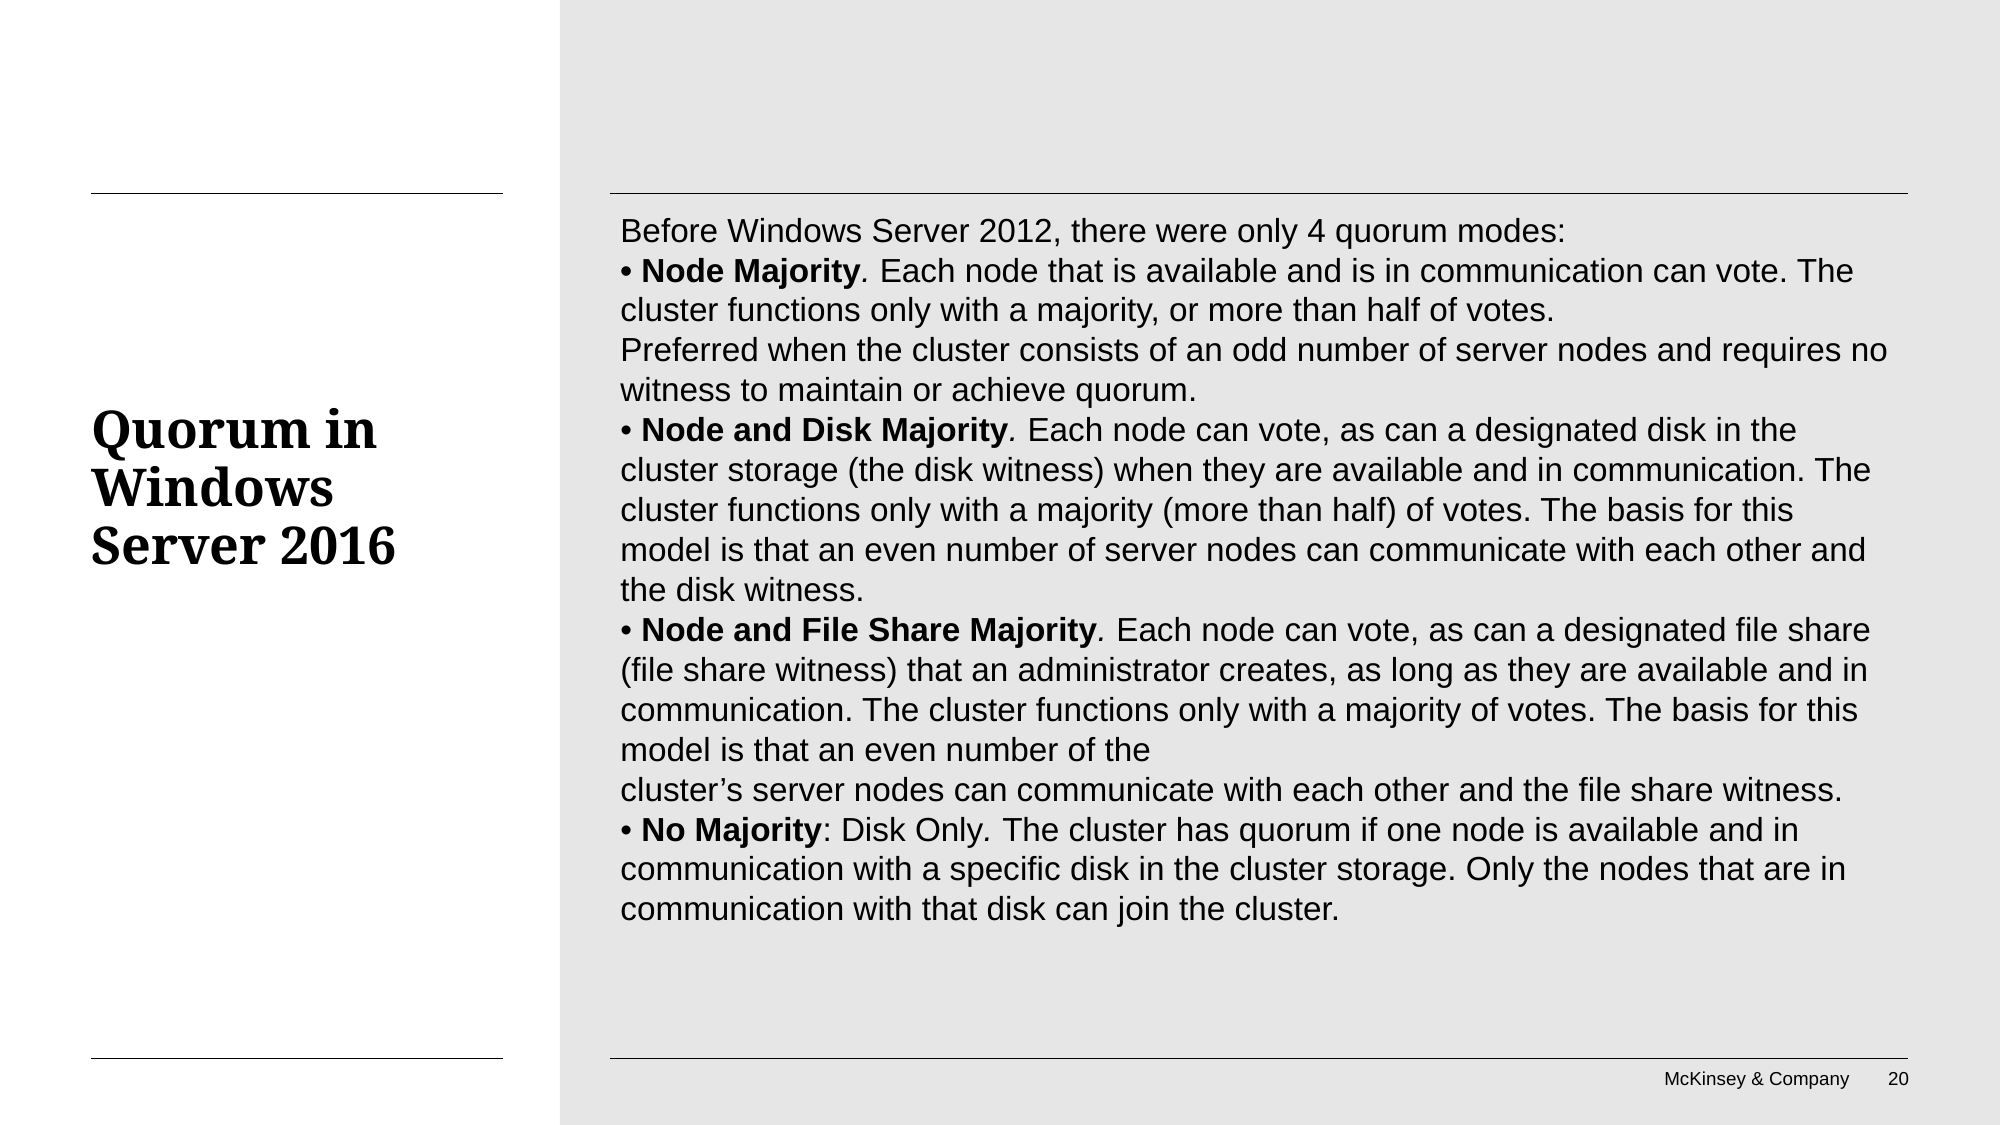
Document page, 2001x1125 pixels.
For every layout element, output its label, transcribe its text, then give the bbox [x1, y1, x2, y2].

text_box Before Windows Server 2012, there were only 4 quorum modes: • Node Majority. Each node that is available and is in communication can vote. The cluster functions only with a majority, or more than half of votes. Preferred when the cluster consists of an odd number of server nodes and requires no witness to maintain or achieve quorum. • Node and Disk Majority. Each node can vote, as can a designated disk in the cluster storage (the disk witness) when they are available and in communication. The cluster functions only with a majority (more than half) of votes. The basis for this model is that an even number of server nodes can communicate with each other and the disk witness. • Node and File Share Majority. Each node can vote, as can a designated file share (file share witness) that an administrator creates, as long as they are available and in communication. The cluster functions only with a majority of votes. The basis for this model is that an even number of the cluster’s server nodes can communicate with each other and the file share witness. • No Majority: Disk Only. The cluster has quorum if one node is available and in communication with a specific disk in the cluster storage. Only the nodes that are in communication with that disk can join the cluster. [605, 201, 1910, 935]
title Quorum in Windows Server 2016 [91, 450, 504, 577]
